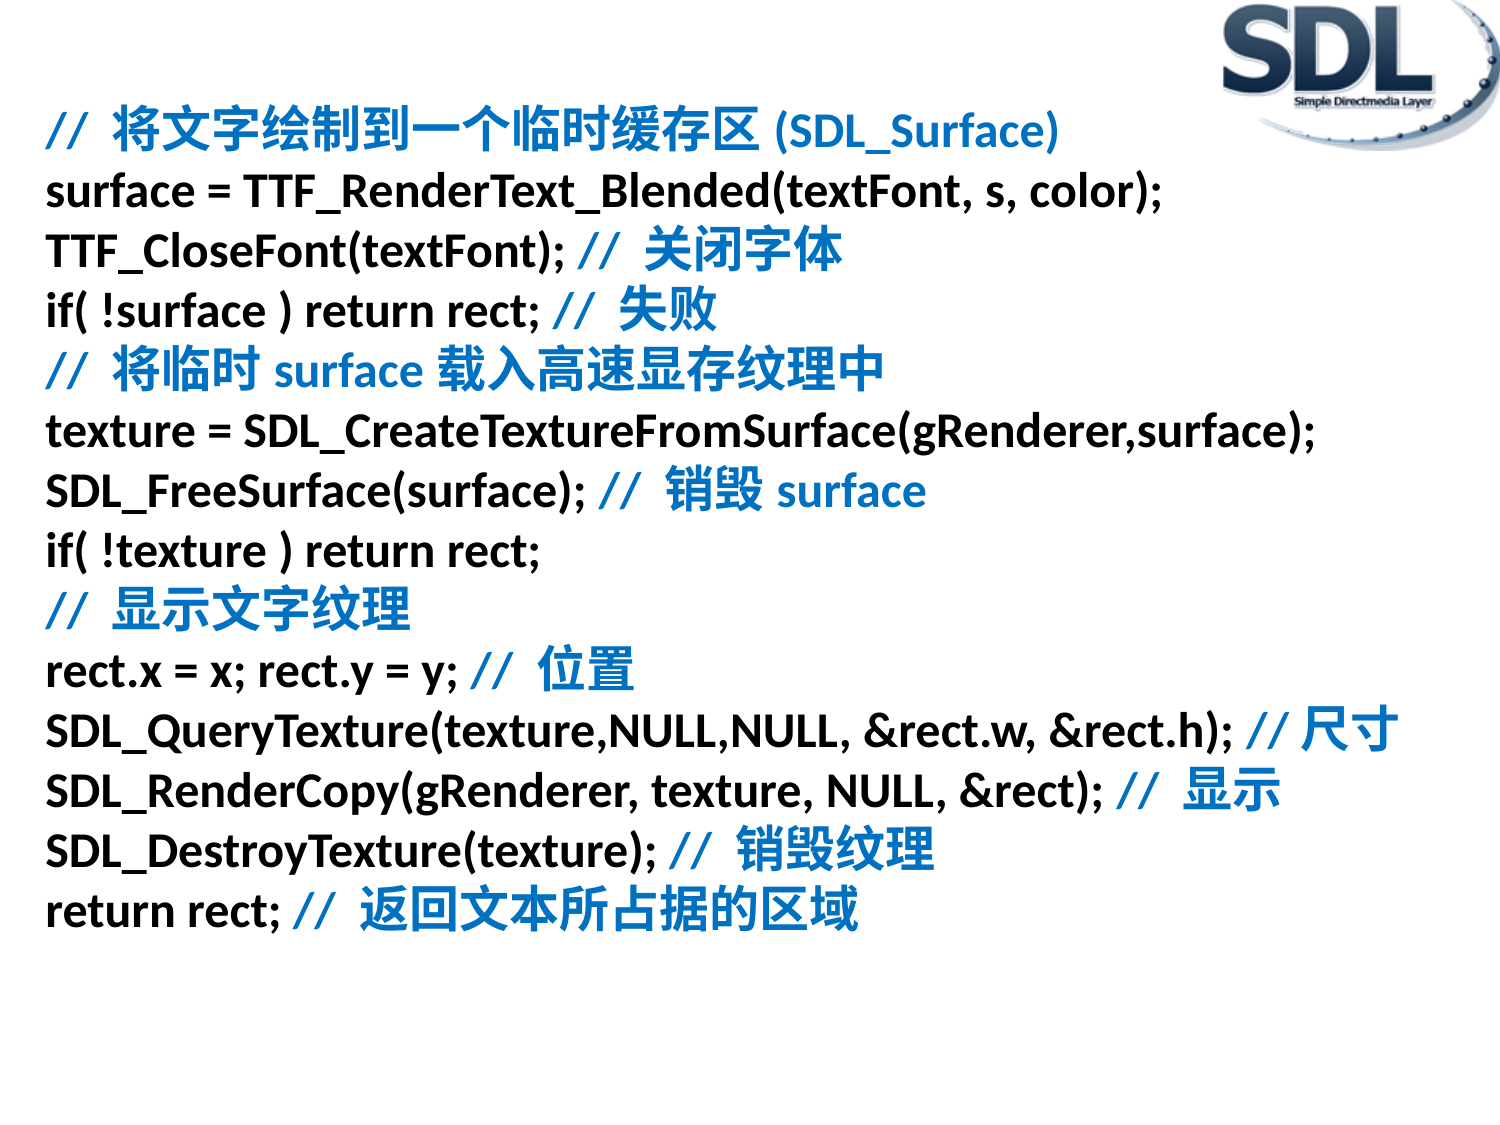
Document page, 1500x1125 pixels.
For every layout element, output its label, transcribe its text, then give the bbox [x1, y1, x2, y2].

text_box // 将文字绘制到一个临时缓存区(SDL_Surface) surface = TTF_RenderText_Blended(textFont, s, color); TTF_CloseFont(textFont); // 关闭字体 if( !surface ) return rect; // 失败 // 将临时surface载入高速显存纹理中 texture = SDL_CreateTextureFromSurface(gRenderer,surface); SDL_FreeSurface(surface); // 销毁surface if( !texture ) return rect; // 显示文字纹理 rect.x = x; rect.y = y; // 位置 SDL_QueryTexture(texture,NULL,NULL, &rect.w, &rect.h); //尺寸 SDL_RenderCopy(gRenderer, texture, NULL, &rect); // 显示 SDL_DestroyTexture(texture); // 销毁纹理 return rect; // 返回文本所占据的区域 [30, 89, 1472, 945]
picture [1222, 0, 1500, 151]
